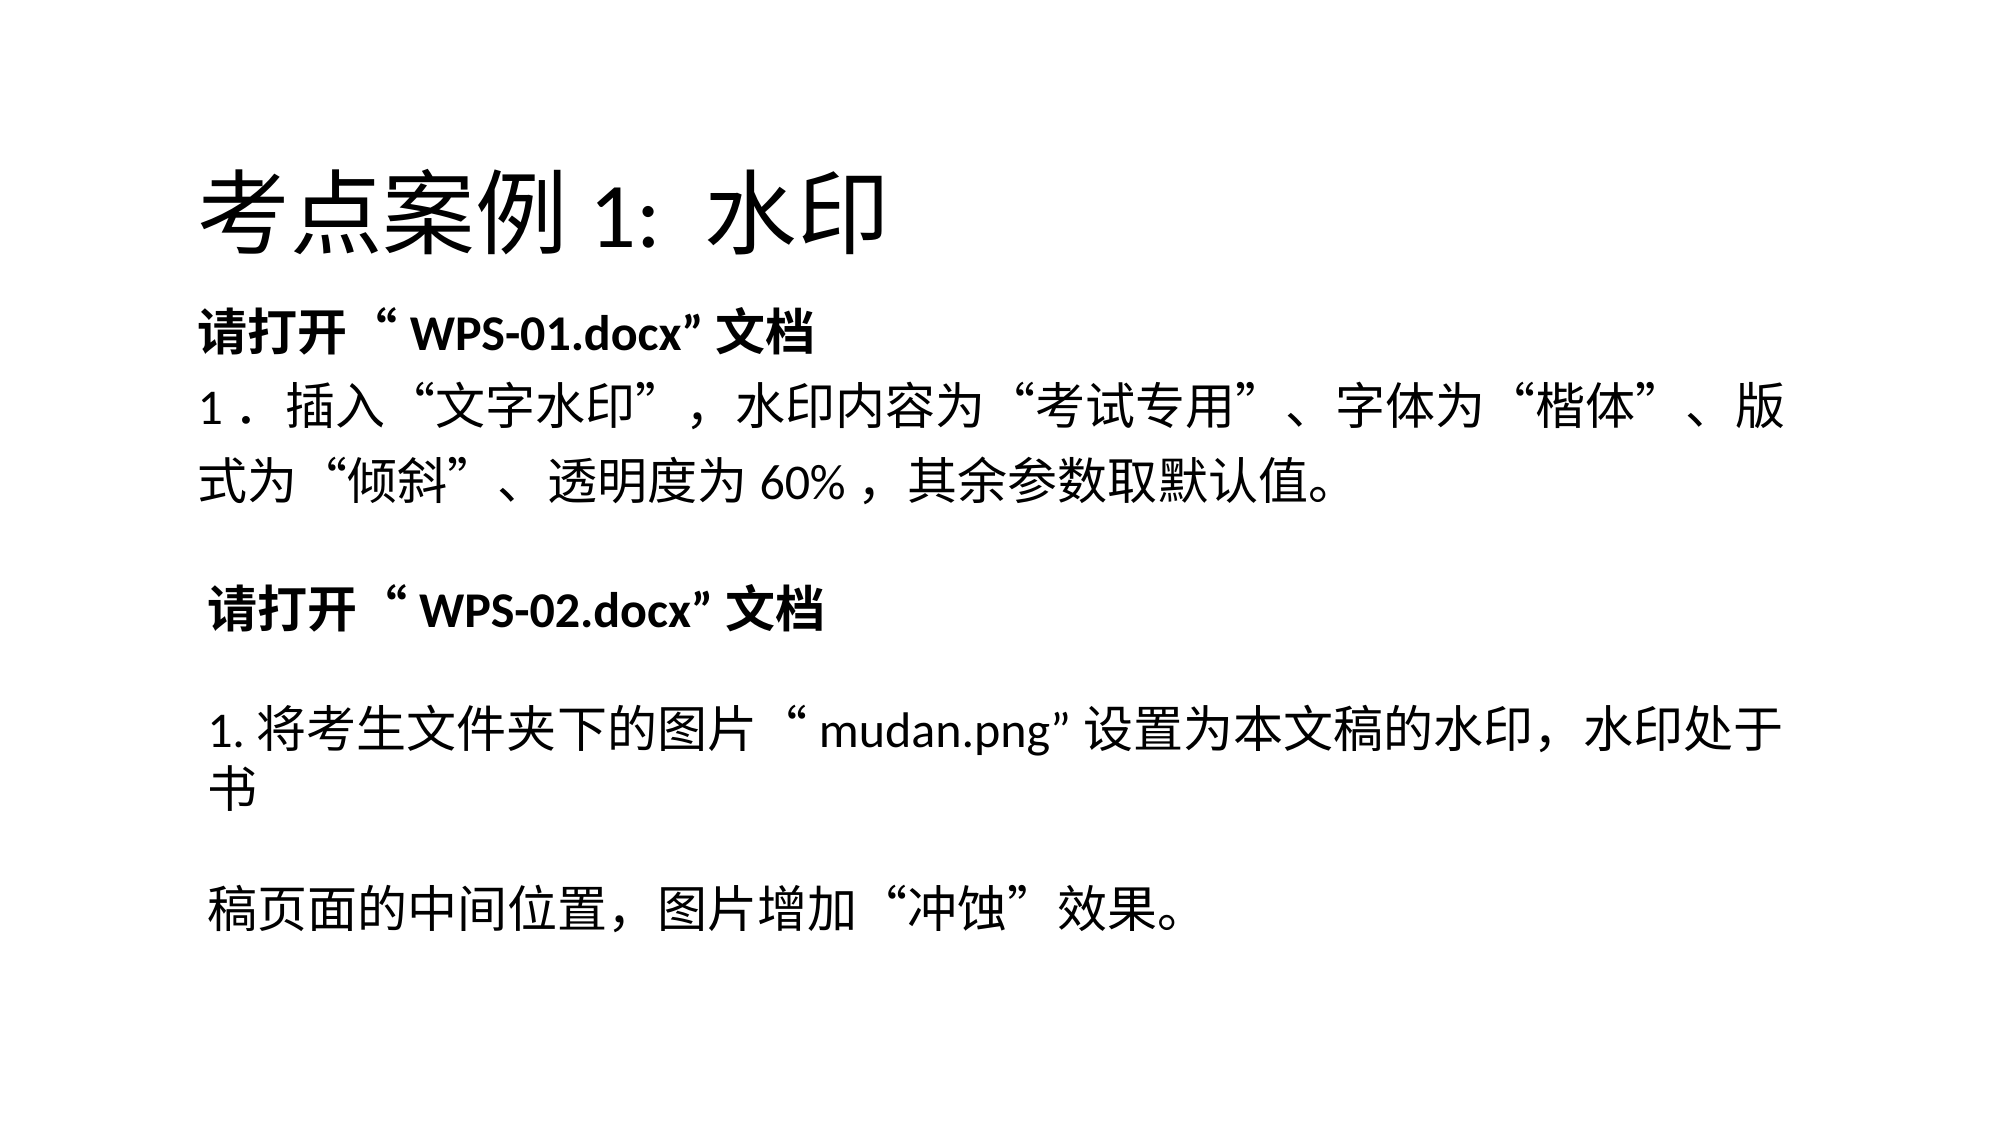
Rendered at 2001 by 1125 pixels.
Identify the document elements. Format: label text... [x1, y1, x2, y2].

subtitle 请打开“WPS-01.docx”文档 1．插入“文字水印”，水印内容为“考试专用”、字体为“楷体”、版 式为“倾斜”、透明度为60%，其余参数取默认值。 [182, 299, 1817, 571]
title 考点案例1: 水印 [182, 133, 1159, 276]
text_box 请打开“WPS-02.docx”文档 1.将考生文件夹下的图片“mudan.png”设置为本文稿的水印，水印处于书 稿页面的中间位置，图片增加“冲蚀”效果。 [192, 569, 1804, 1005]
